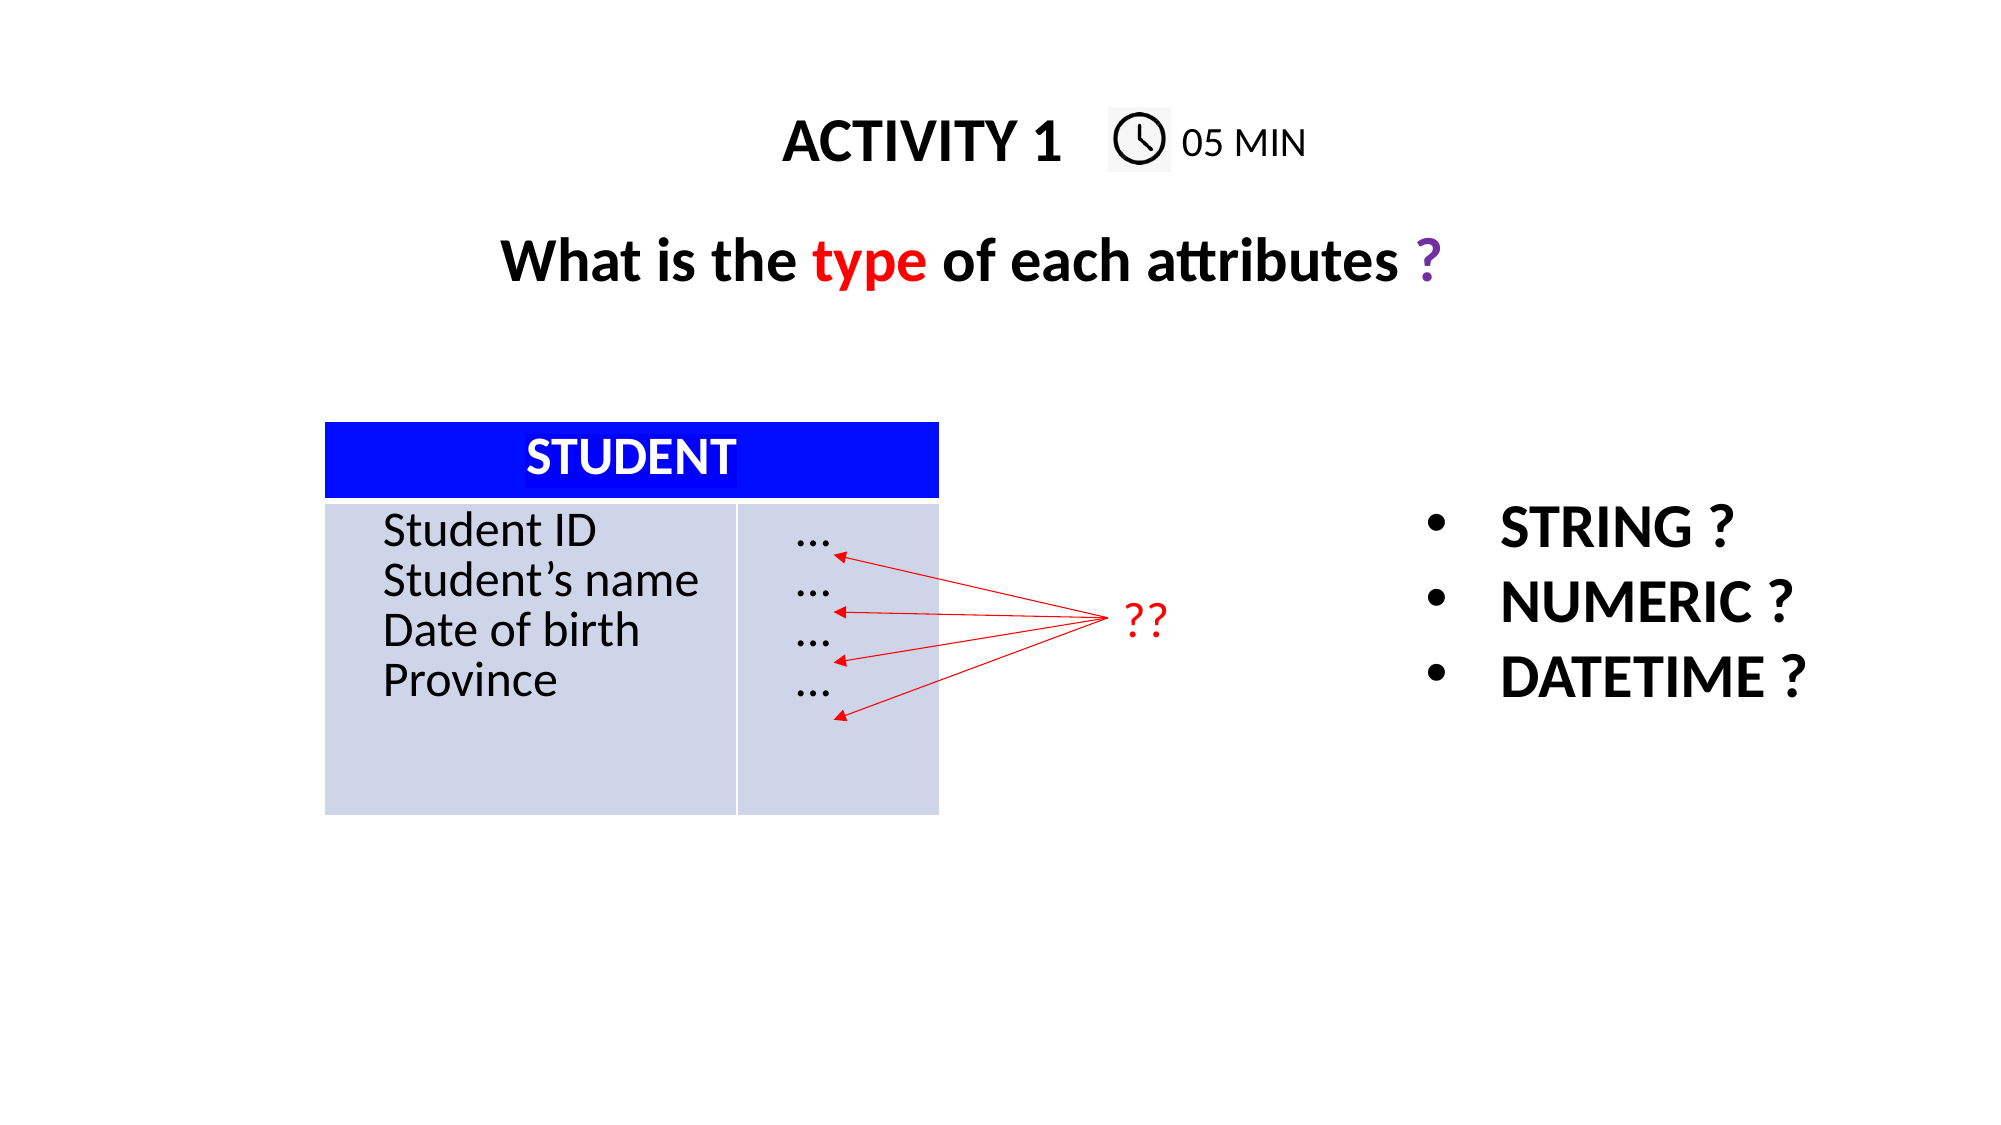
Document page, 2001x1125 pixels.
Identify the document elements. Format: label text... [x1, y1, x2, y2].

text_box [833, 618, 1108, 720]
text_box STRING ? NUMERIC ? DATETIME ? [1410, 477, 1825, 718]
text_box 05 MIN [1171, 107, 1323, 172]
table_cell Student ID Student’s name Date of birth Province [325, 504, 736, 815]
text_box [833, 612, 1108, 618]
table_header STUDENT [325, 422, 939, 498]
table_cell … … … … [738, 504, 939, 815]
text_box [833, 554, 1108, 612]
text_box What is the type of each attributes ? [435, 211, 1508, 301]
text_box ?? [1108, 580, 1219, 656]
picture [1108, 107, 1171, 172]
text_box ACTIVITY 1 [765, 91, 1080, 182]
